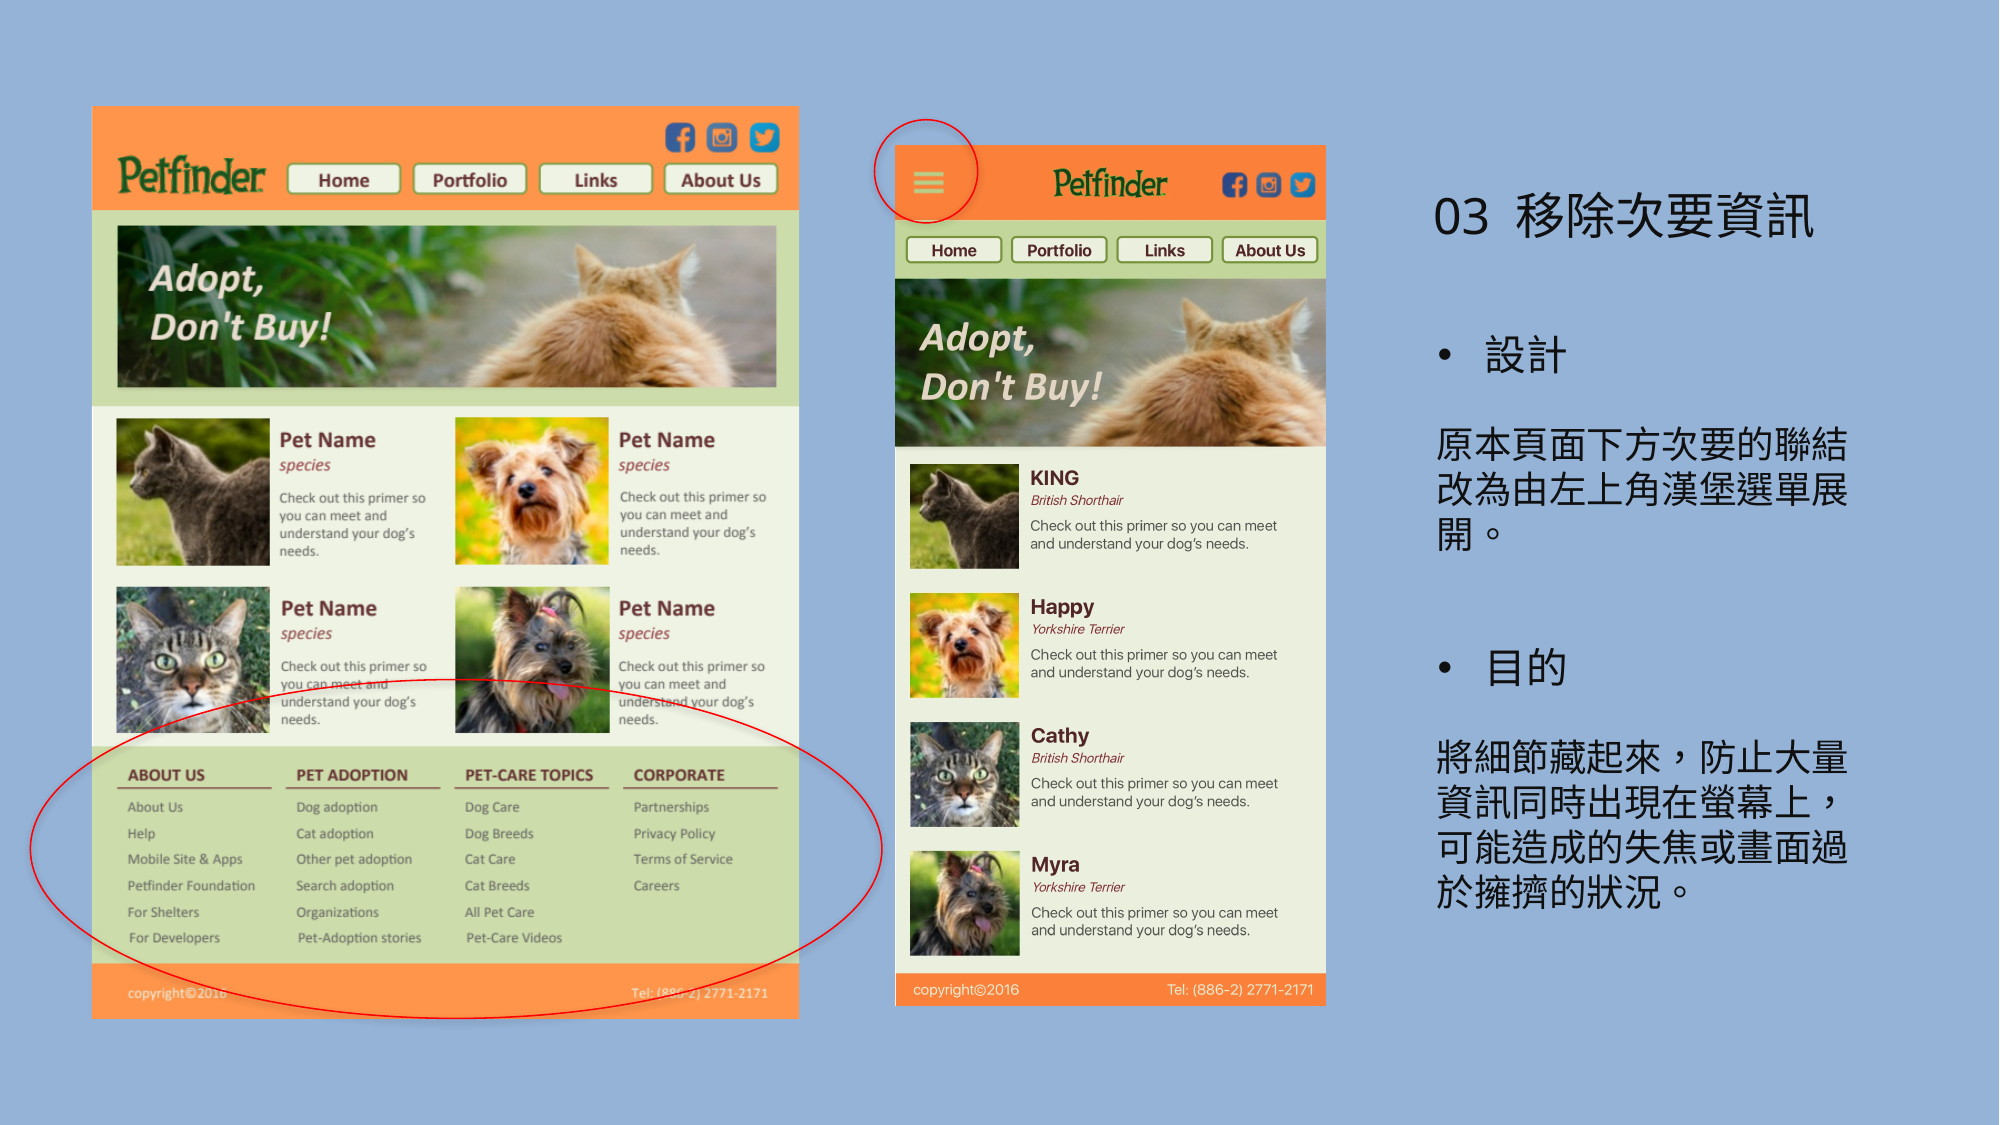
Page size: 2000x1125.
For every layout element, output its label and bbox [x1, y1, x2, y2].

text_box [1421, 177, 1883, 925]
text_box [30, 106, 883, 1019]
text_box [874, 119, 1326, 1006]
